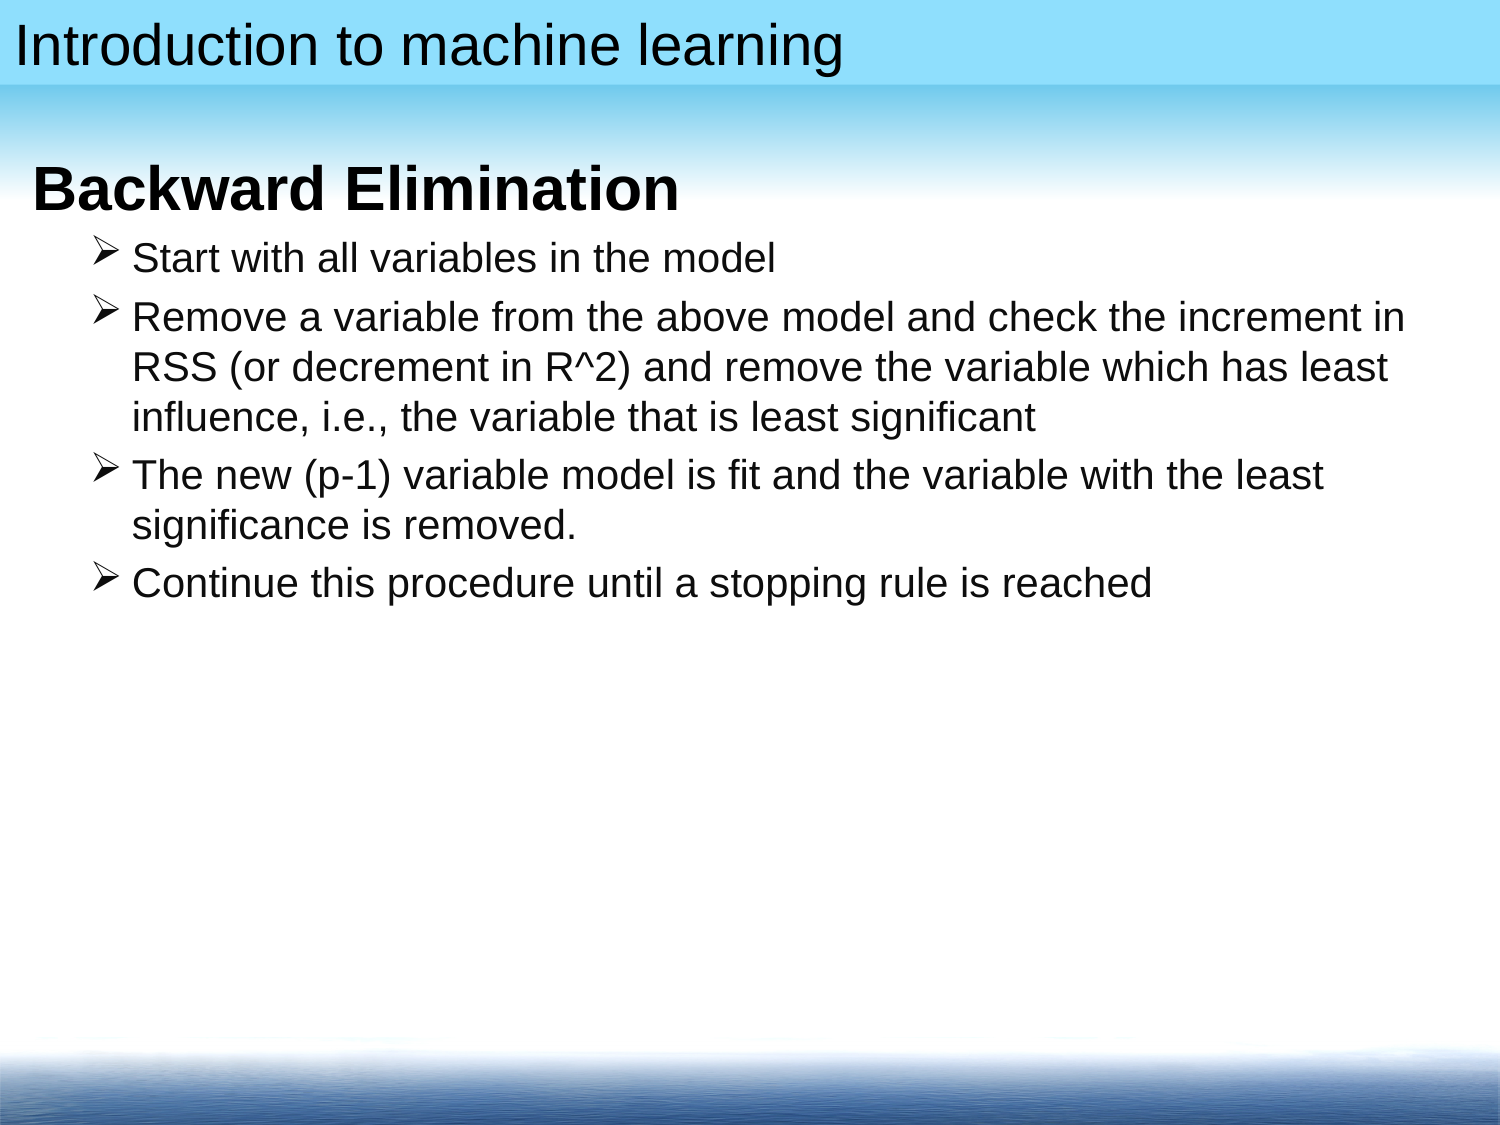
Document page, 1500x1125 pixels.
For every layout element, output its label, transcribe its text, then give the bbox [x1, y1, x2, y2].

list Start with all variables in the model Remove a variable from the above model and check the increment in RSS (or decrement in R^2) and remove the variable which has least influence, i.e., the variable that is least significant The new (p-1) variable model is fit and the variable with the least significance is removed. Continue this procedure until a stopping rule is reached [75, 223, 1425, 966]
picture [0, 1037, 1500, 1125]
title Backward Elimination [17, 140, 1312, 304]
